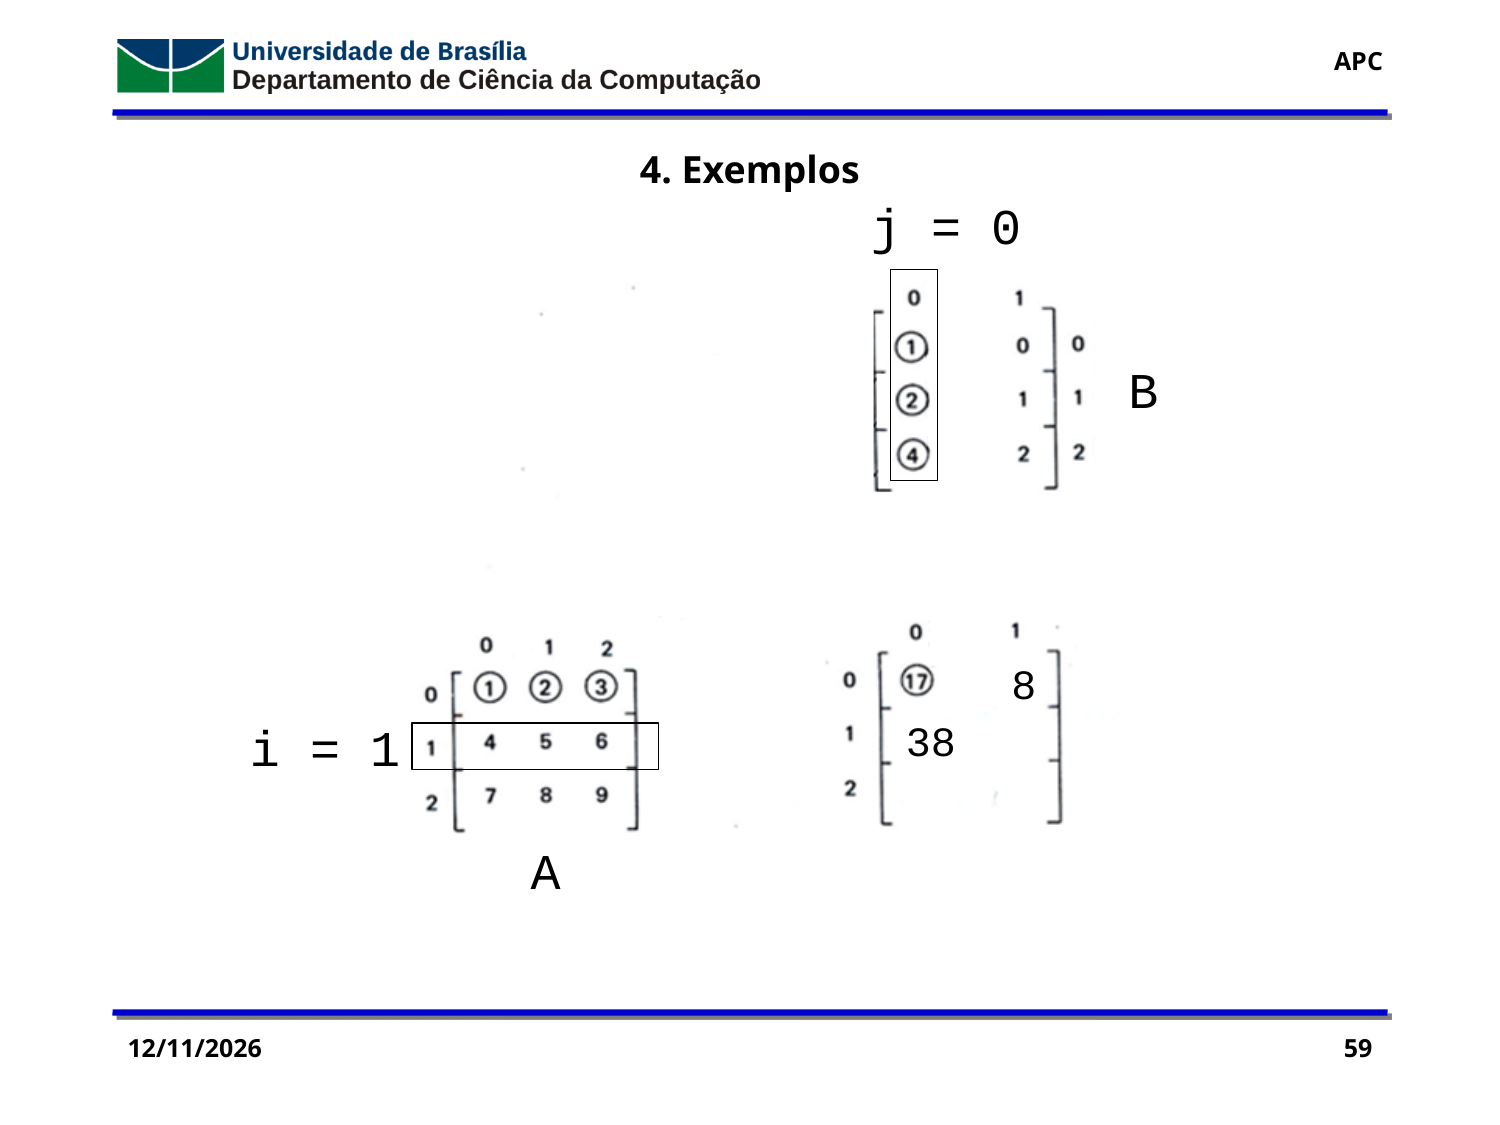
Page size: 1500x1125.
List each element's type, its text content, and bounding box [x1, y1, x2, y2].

text_box j = 0 [856, 187, 1037, 263]
text_box 4. Exemplos [112, 138, 1388, 198]
picture [410, 279, 1123, 871]
slide_number 59 [1074, 1024, 1388, 1101]
text_box i = 1 [235, 709, 405, 785]
text_box B [1127, 351, 1174, 427]
picture [117, 39, 760, 94]
text_box A [515, 878, 576, 907]
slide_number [112, 1024, 426, 1101]
text_box [890, 269, 938, 277]
